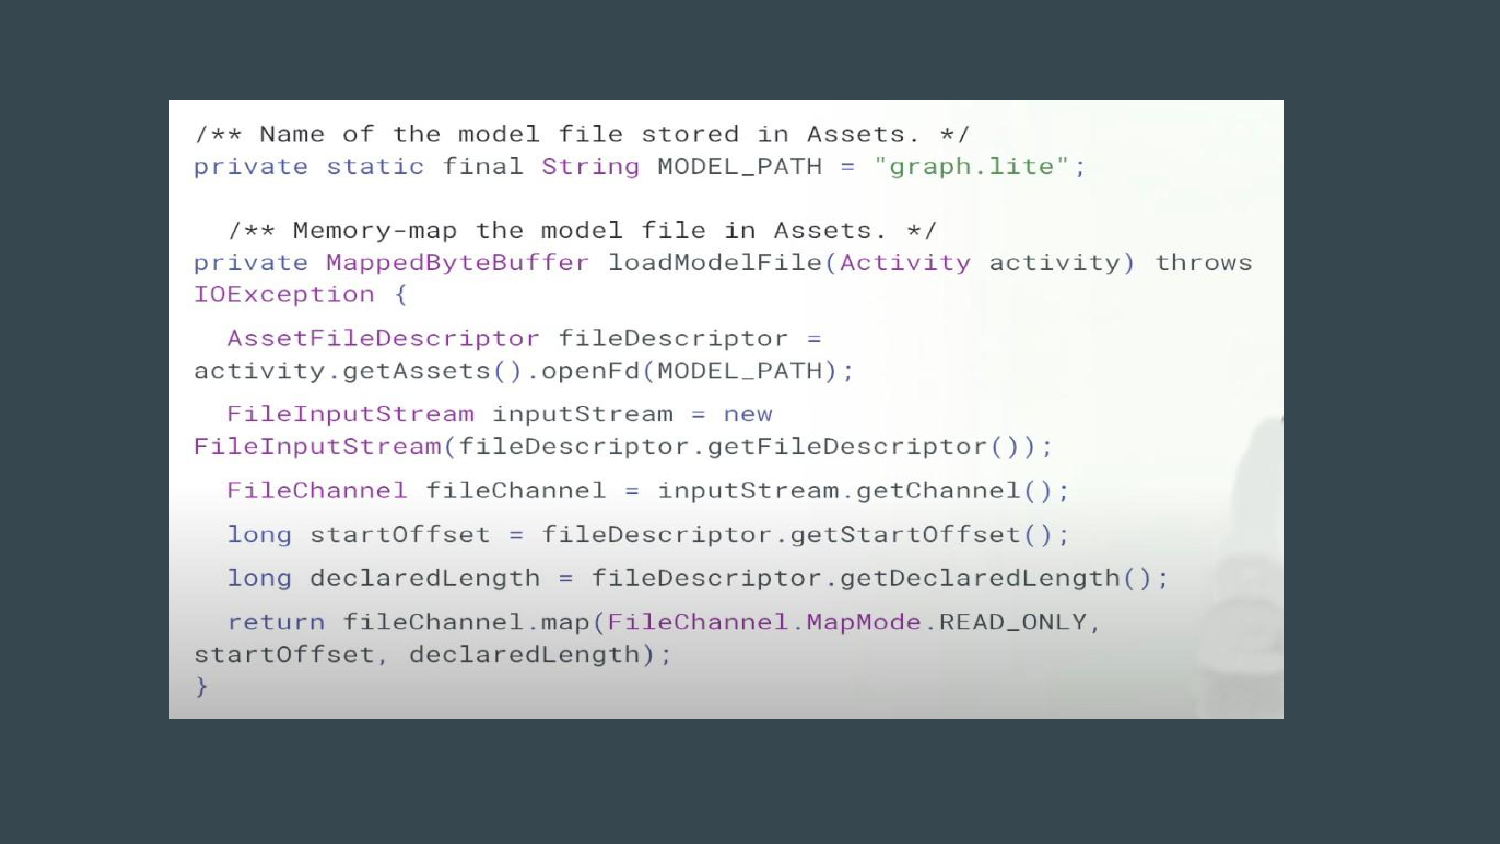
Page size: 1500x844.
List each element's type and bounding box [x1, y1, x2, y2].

picture [169, 100, 1284, 720]
